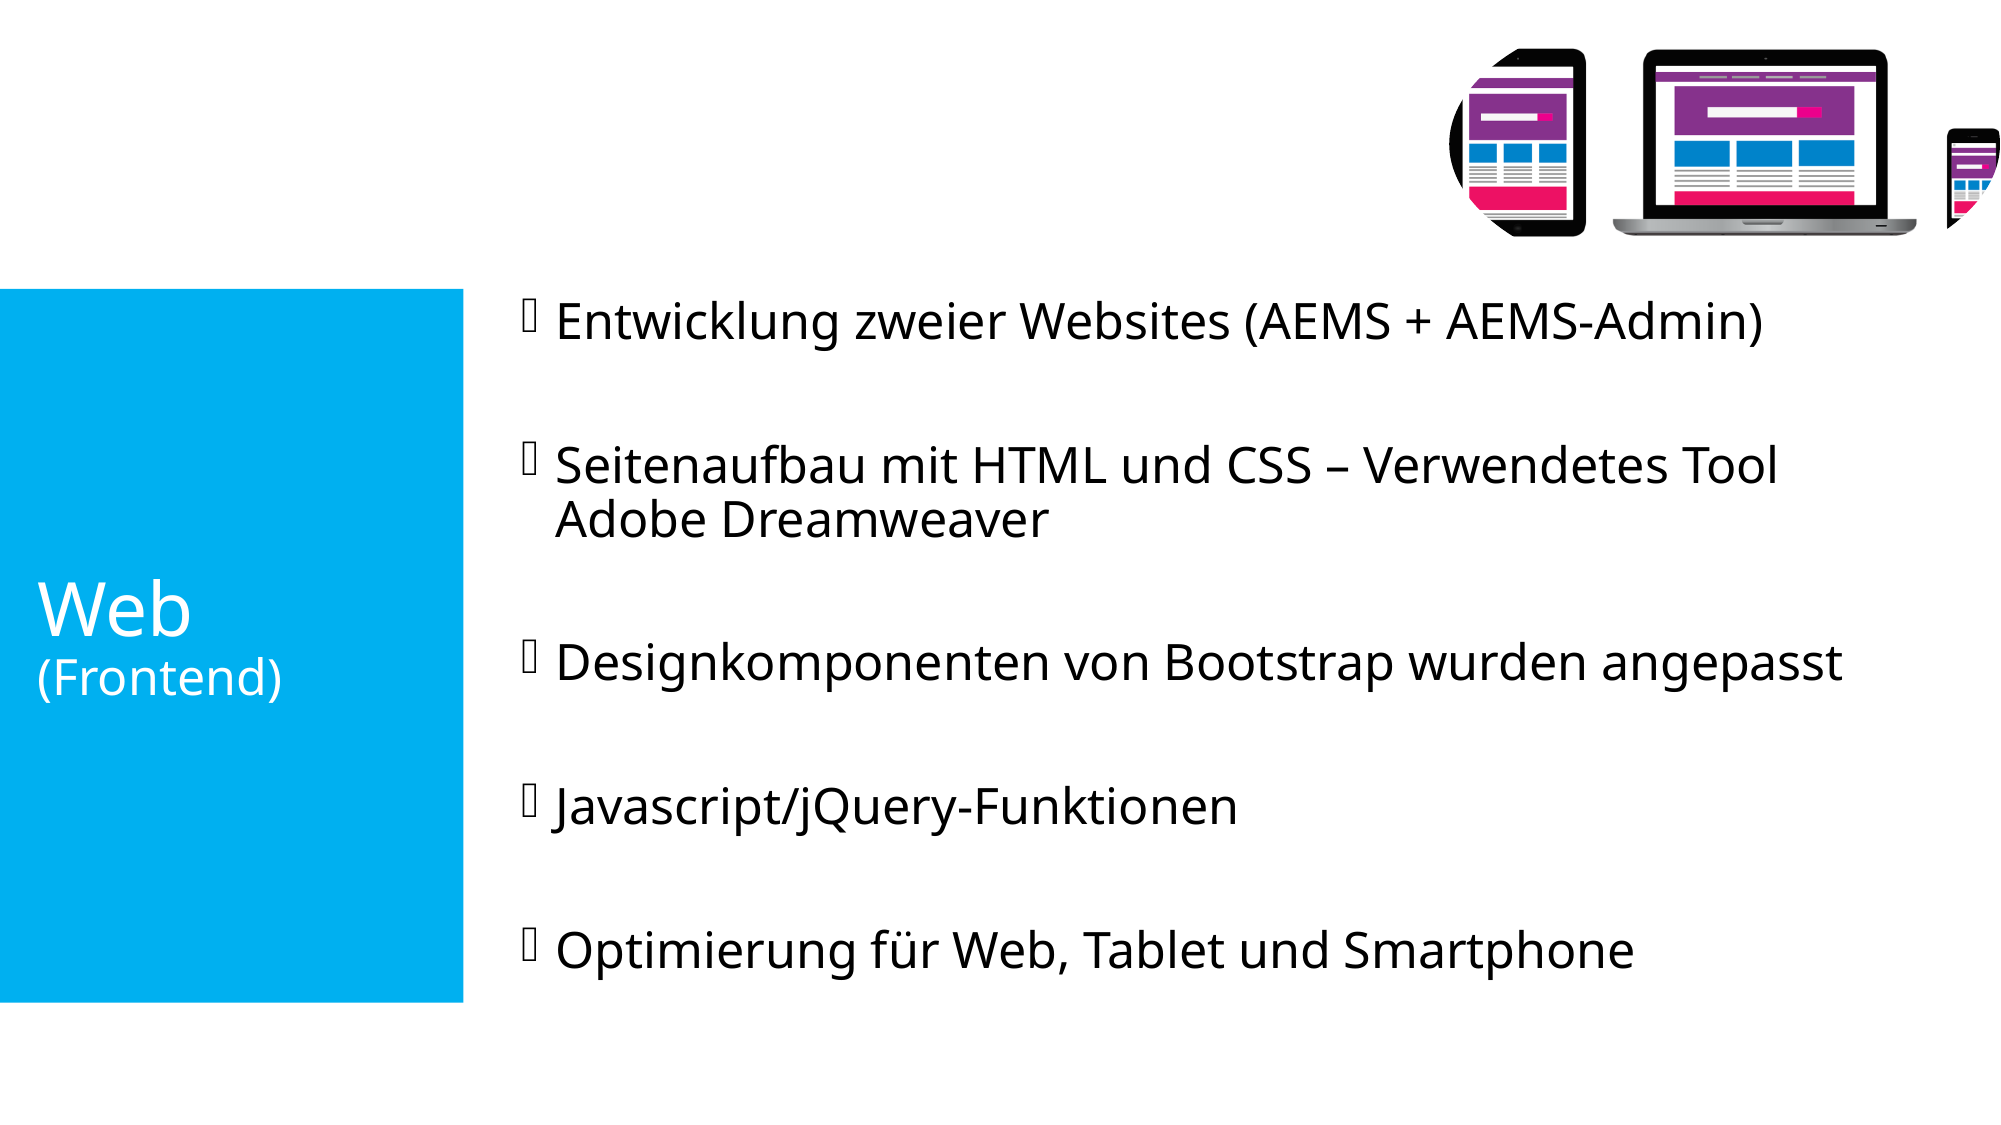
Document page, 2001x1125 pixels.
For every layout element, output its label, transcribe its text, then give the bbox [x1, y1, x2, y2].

list Entwicklung zweier Websites (AEMS + AEMS-Admin) Seitenaufbau mit HTML und CSS – Verwendetes Tool Adobe Dreamweaver Designkomponenten von Bootstrap wurden angepasst Javascript/jQuery-Funktionen Optimierung für Web, Tablet und Smartphone [505, 288, 1864, 1014]
picture [1449, 0, 2000, 289]
title Web (Frontend) [22, 299, 435, 979]
